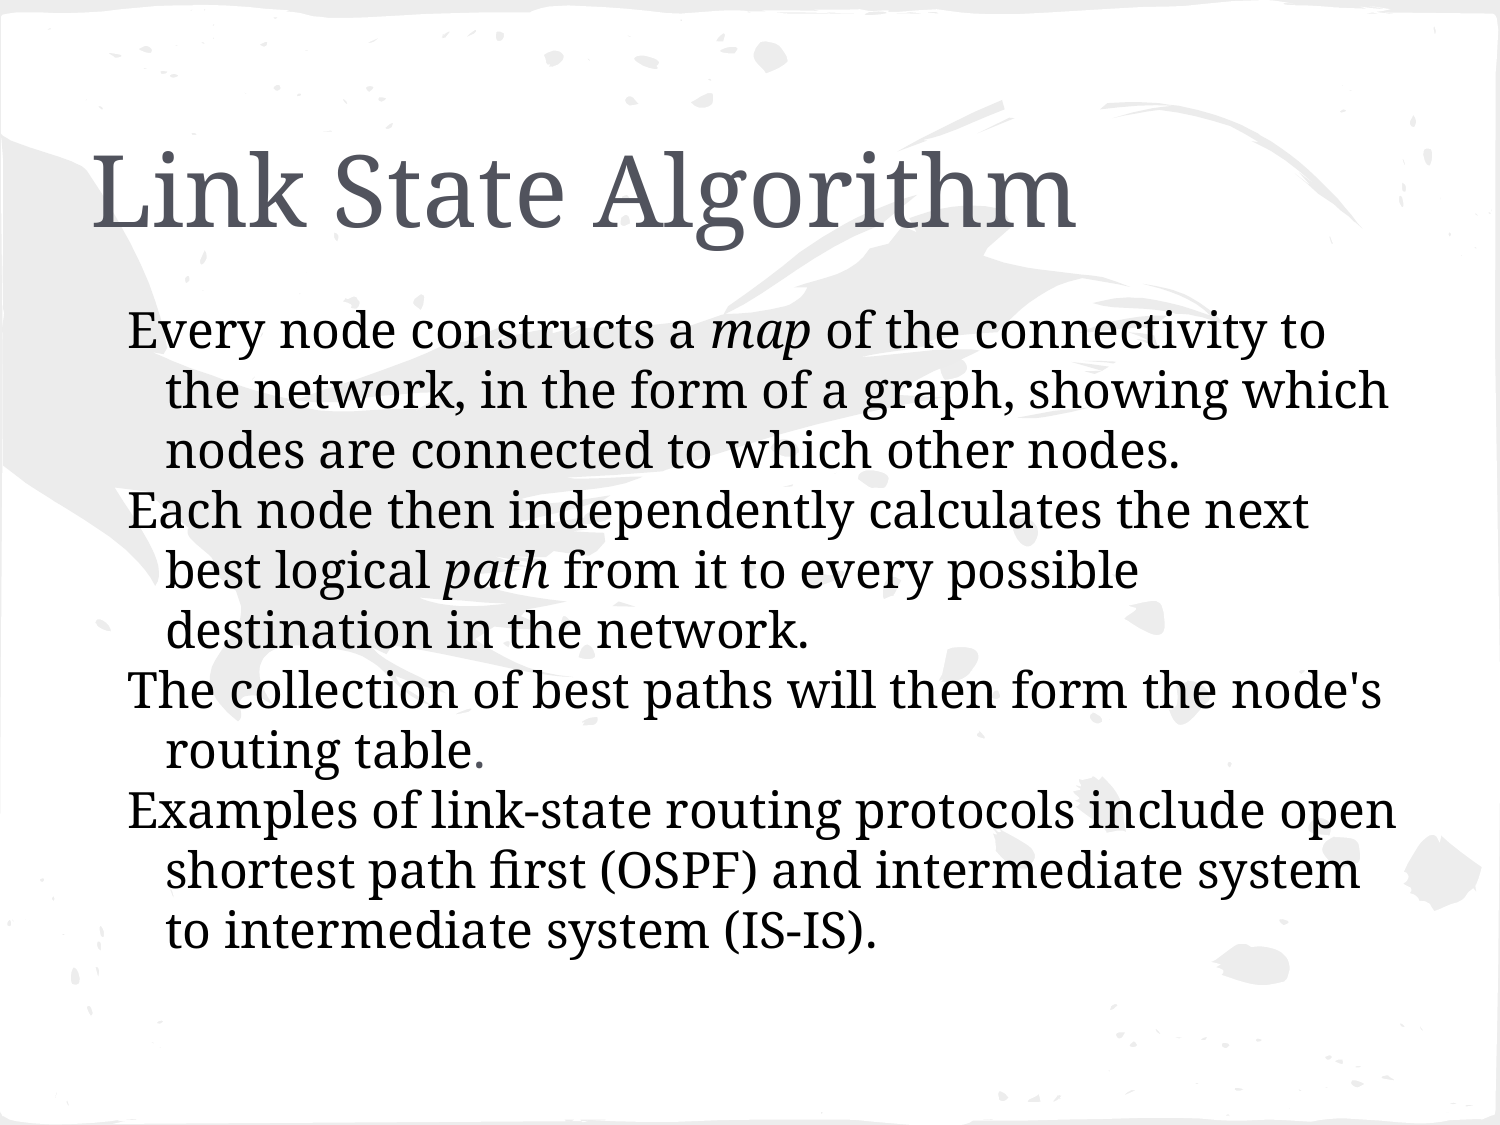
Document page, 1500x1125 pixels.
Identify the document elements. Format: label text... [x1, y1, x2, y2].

title Link State Algorithm [75, 34, 1425, 263]
list Every node constructs a map of the connectivity to the network, in the form of a graph, showing which nodes are connected to which other nodes. Each node then independently calculates the next best logical path from it to every possible destination in the network. The collection of best paths will then form the node's routing table. Examples of link-state routing protocols include open shortest path first (OSPF) and intermediate system to intermediate system (IS-IS). [75, 283, 1425, 1078]
